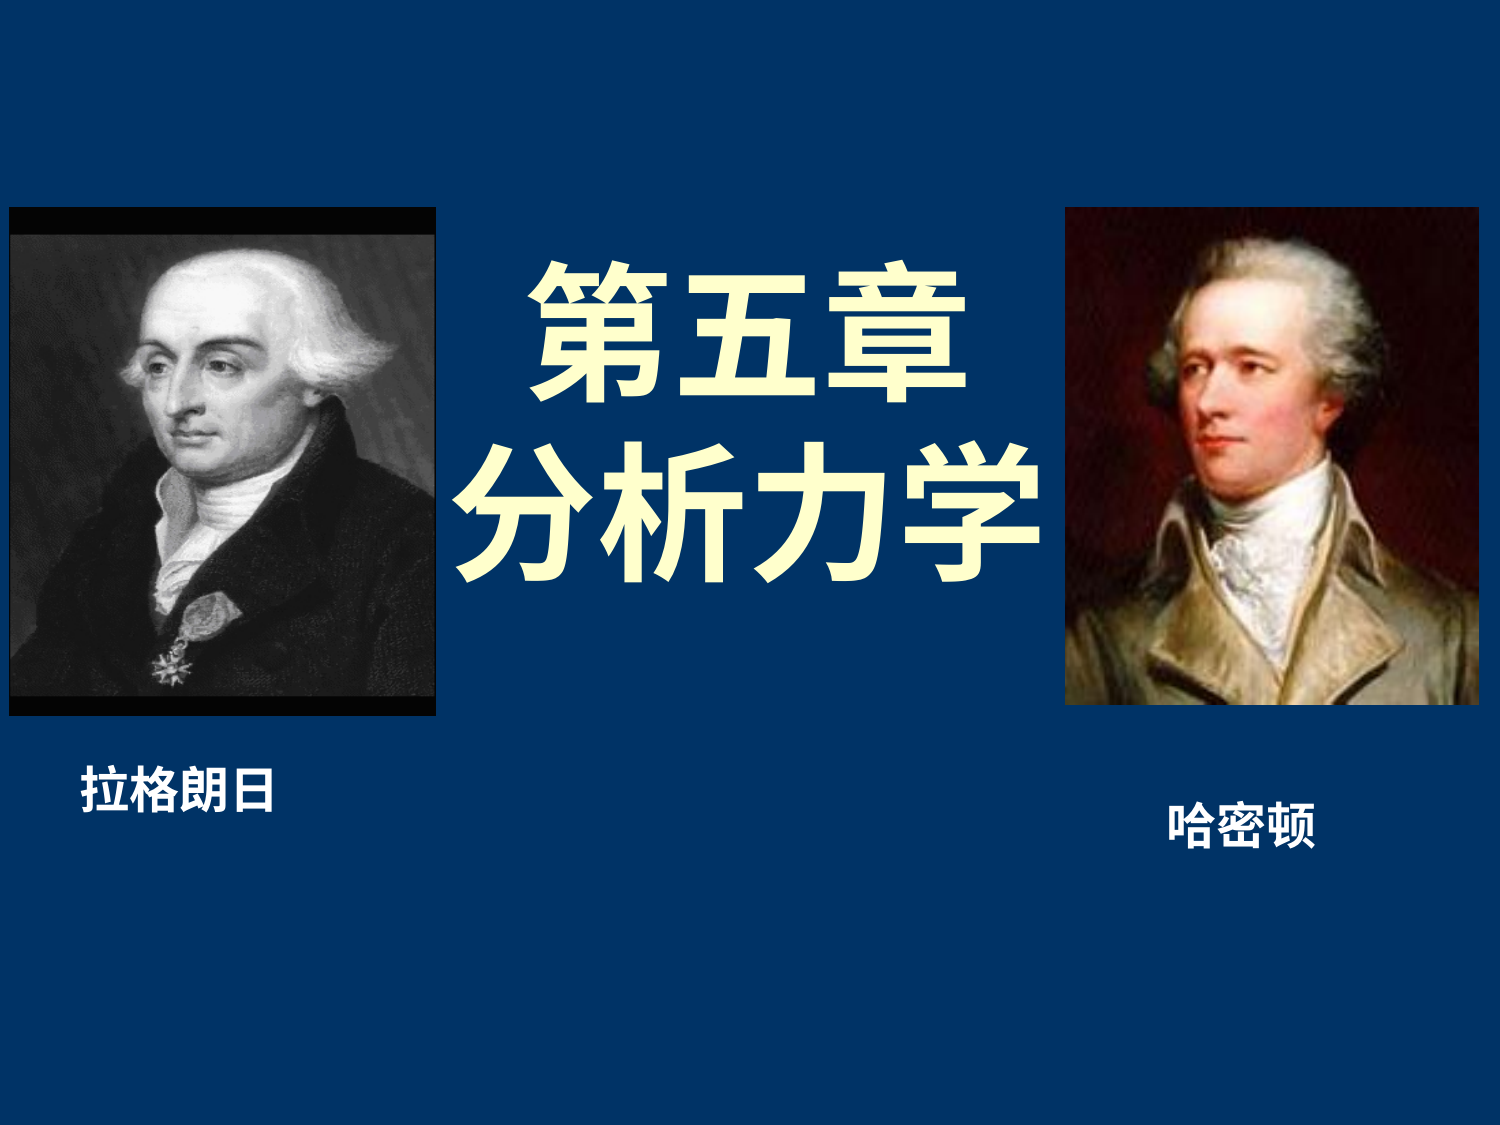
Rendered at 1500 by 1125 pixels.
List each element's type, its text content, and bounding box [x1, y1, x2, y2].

picture [1064, 207, 1479, 705]
picture [9, 207, 436, 717]
text_box 拉格朗日 [64, 751, 313, 827]
text_box 哈密顿 [1151, 786, 1400, 862]
text_box 第五章 分析力学 [440, 231, 1059, 607]
